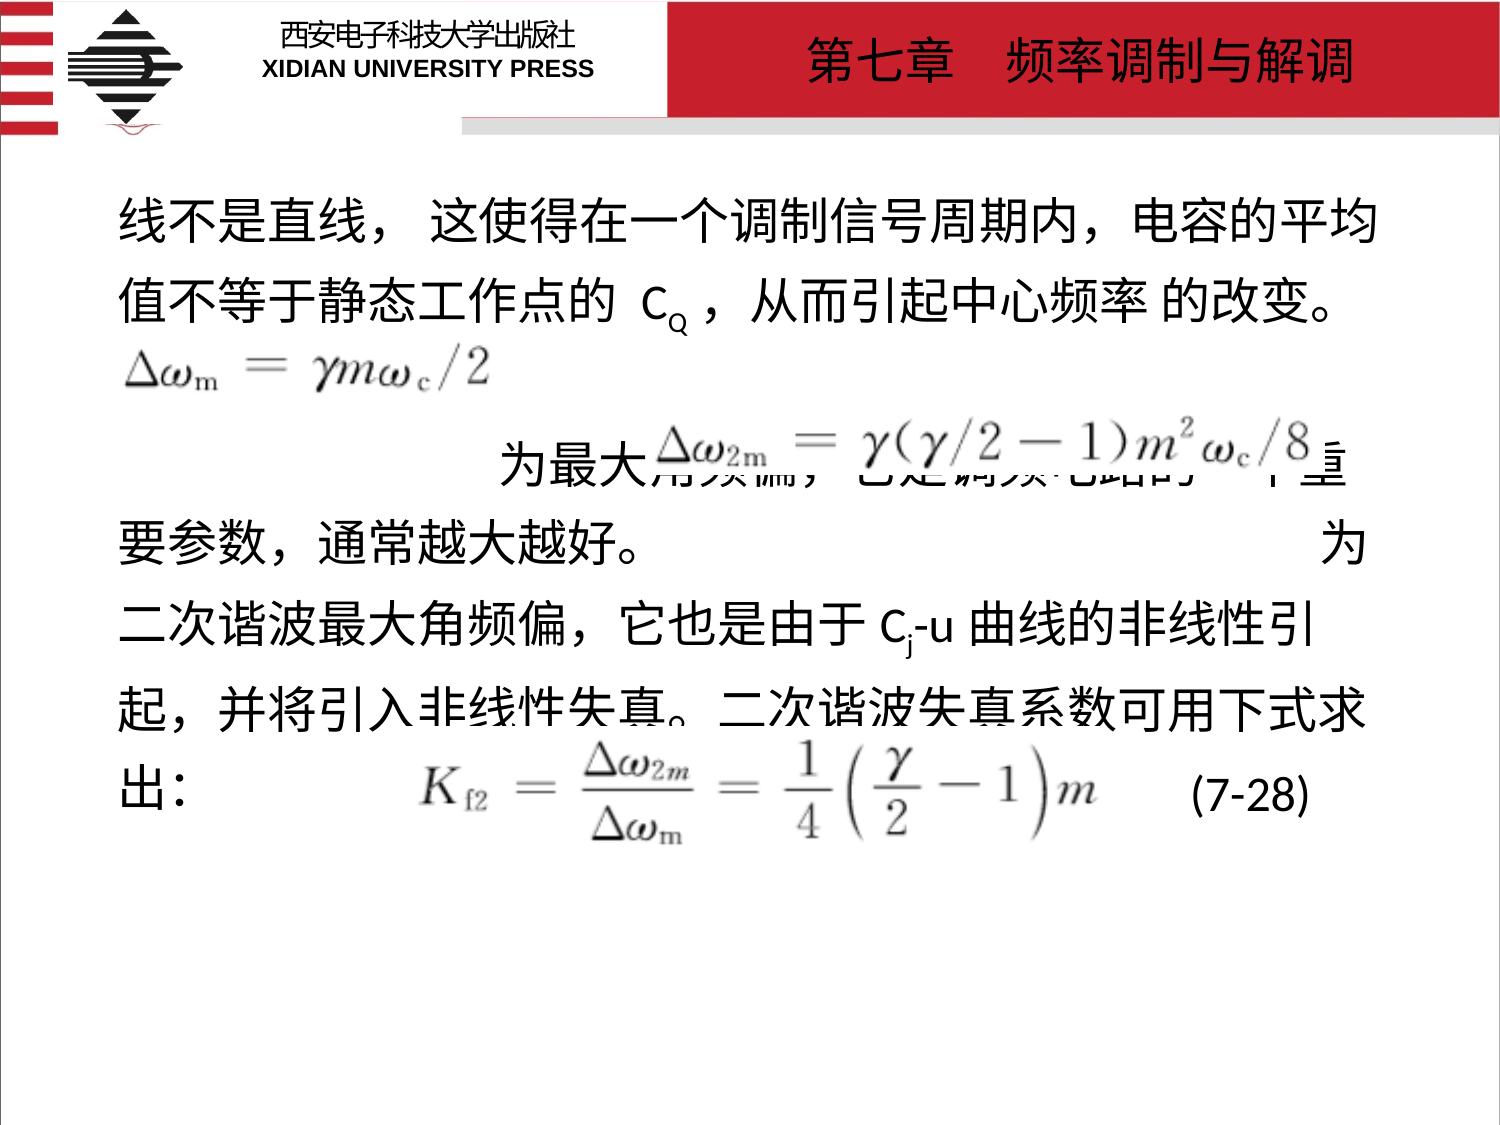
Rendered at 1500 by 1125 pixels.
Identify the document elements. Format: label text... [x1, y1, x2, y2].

text_box (7-28) [1175, 753, 1327, 829]
picture [0, 1, 1500, 1125]
title 线不是直线， 这使得在一个调制信号周期内，电容的平均值不等于静态工作点的 CQ，从而引起中心频率 的改变。 为最大角频偏，它是调频电路的一个重要参数，通常越大越好。 为二次谐波最大角频偏，它也是由于Cj-u曲线的非线性引起，并将引入非线性失真。二次谐波失真系数可用下式求出： [103, 163, 1397, 1019]
